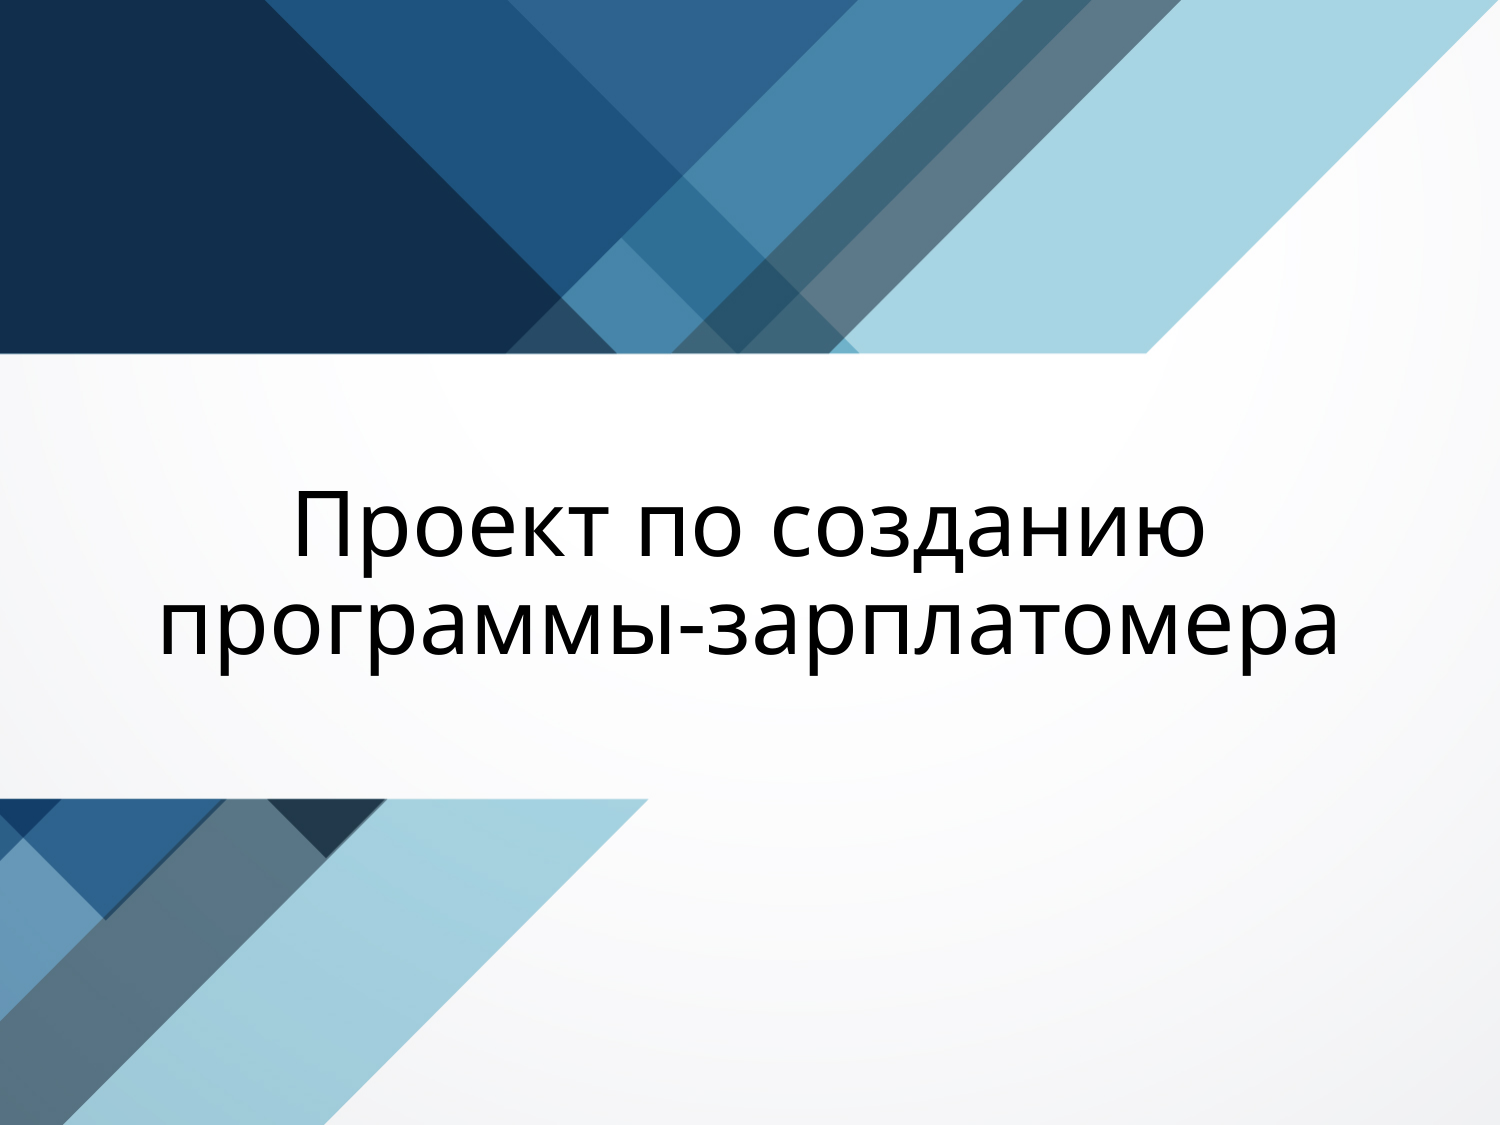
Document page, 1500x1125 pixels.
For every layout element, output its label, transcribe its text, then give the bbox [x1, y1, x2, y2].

title Проект по созданию программы-зарплатомера [112, 444, 1388, 683]
picture [0, 0, 1500, 1125]
